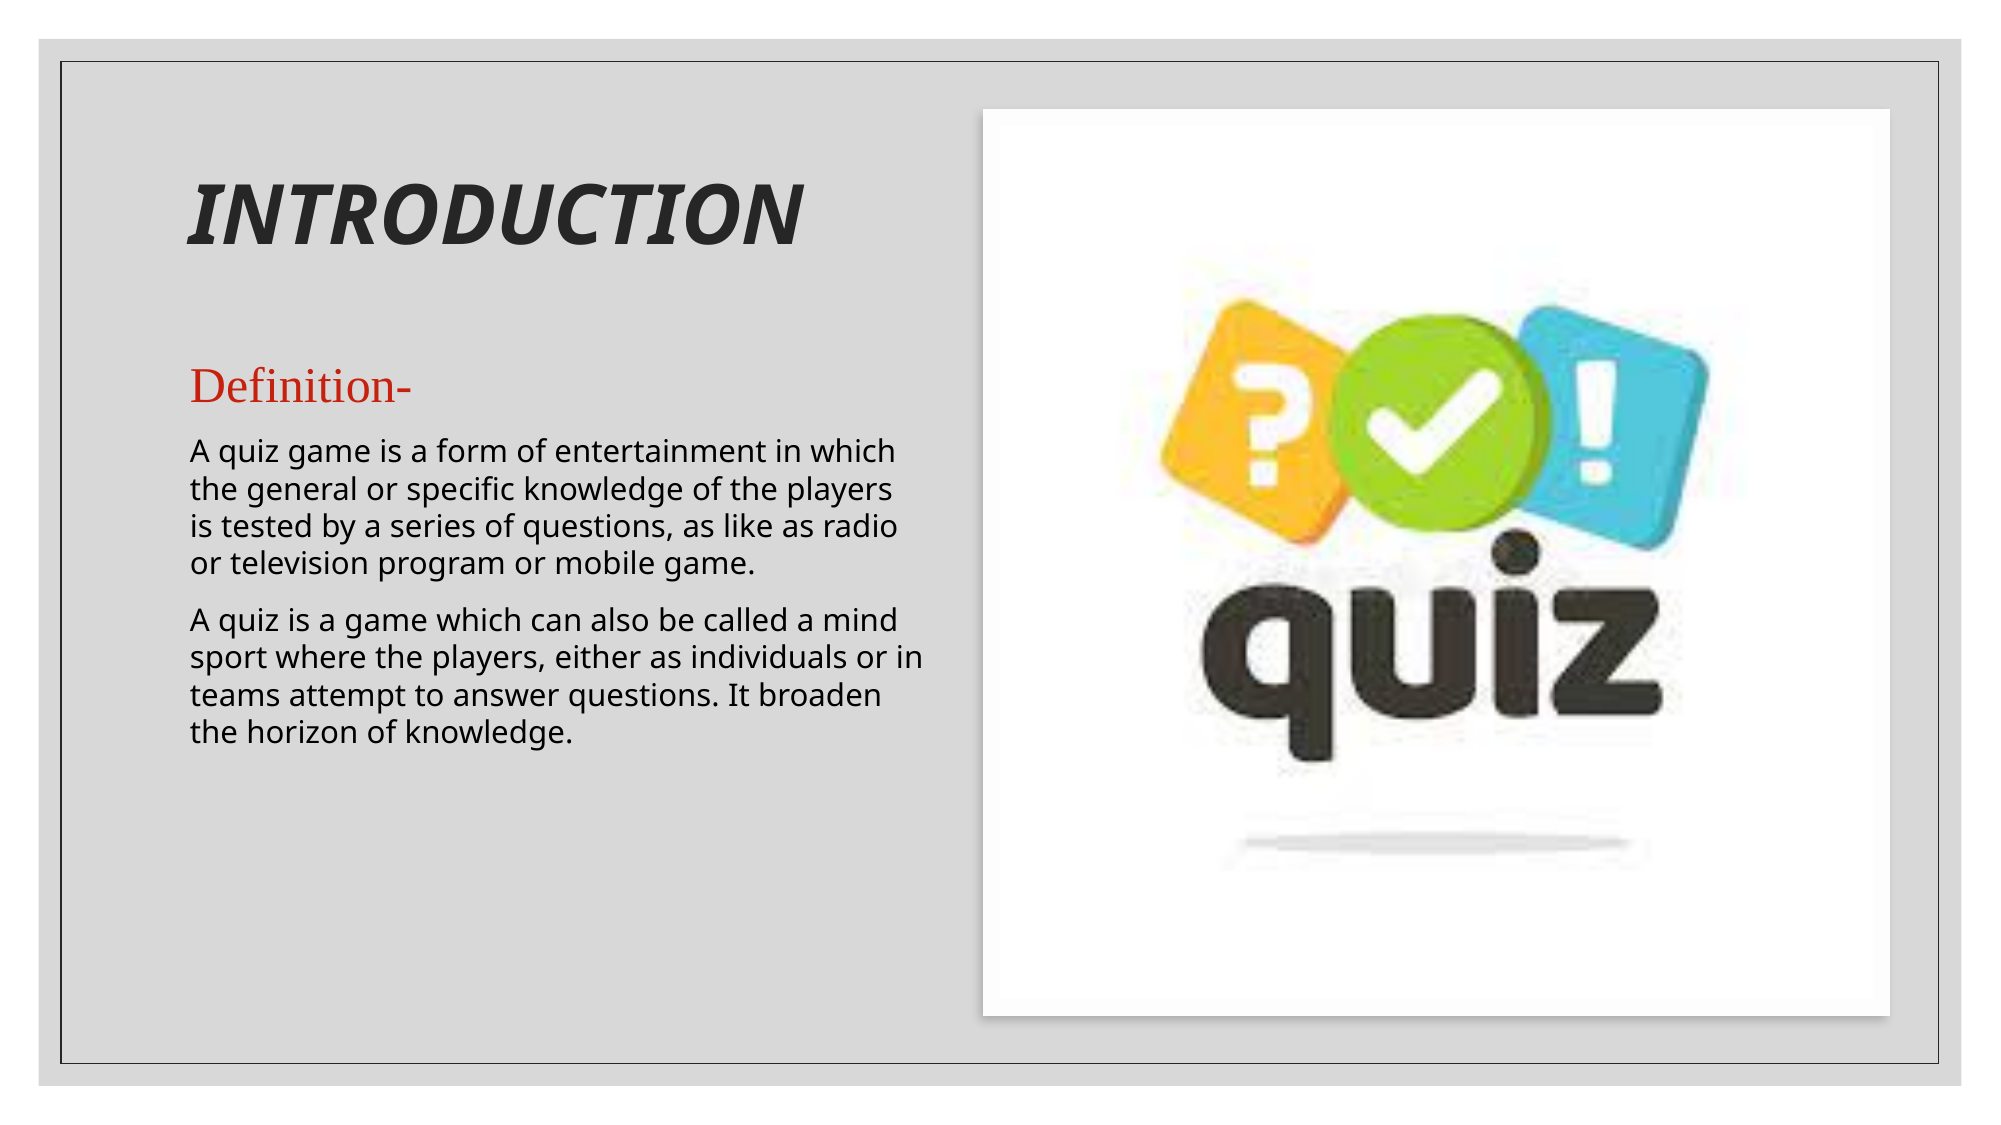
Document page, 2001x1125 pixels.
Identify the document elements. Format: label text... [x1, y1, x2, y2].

picture [999, 125, 1874, 1000]
list Definition- A quiz game is a form of entertainment in which the general or specific knowledge of the players is tested by a series of questions, as like as radio or television program or mobile game. A quiz is a game which can also be called a mind sport where the players, either as individuals or in teams attempt to answer questions. It broaden the horizon of knowledge. [174, 345, 940, 960]
title INTRODUCTION [174, 105, 1825, 331]
